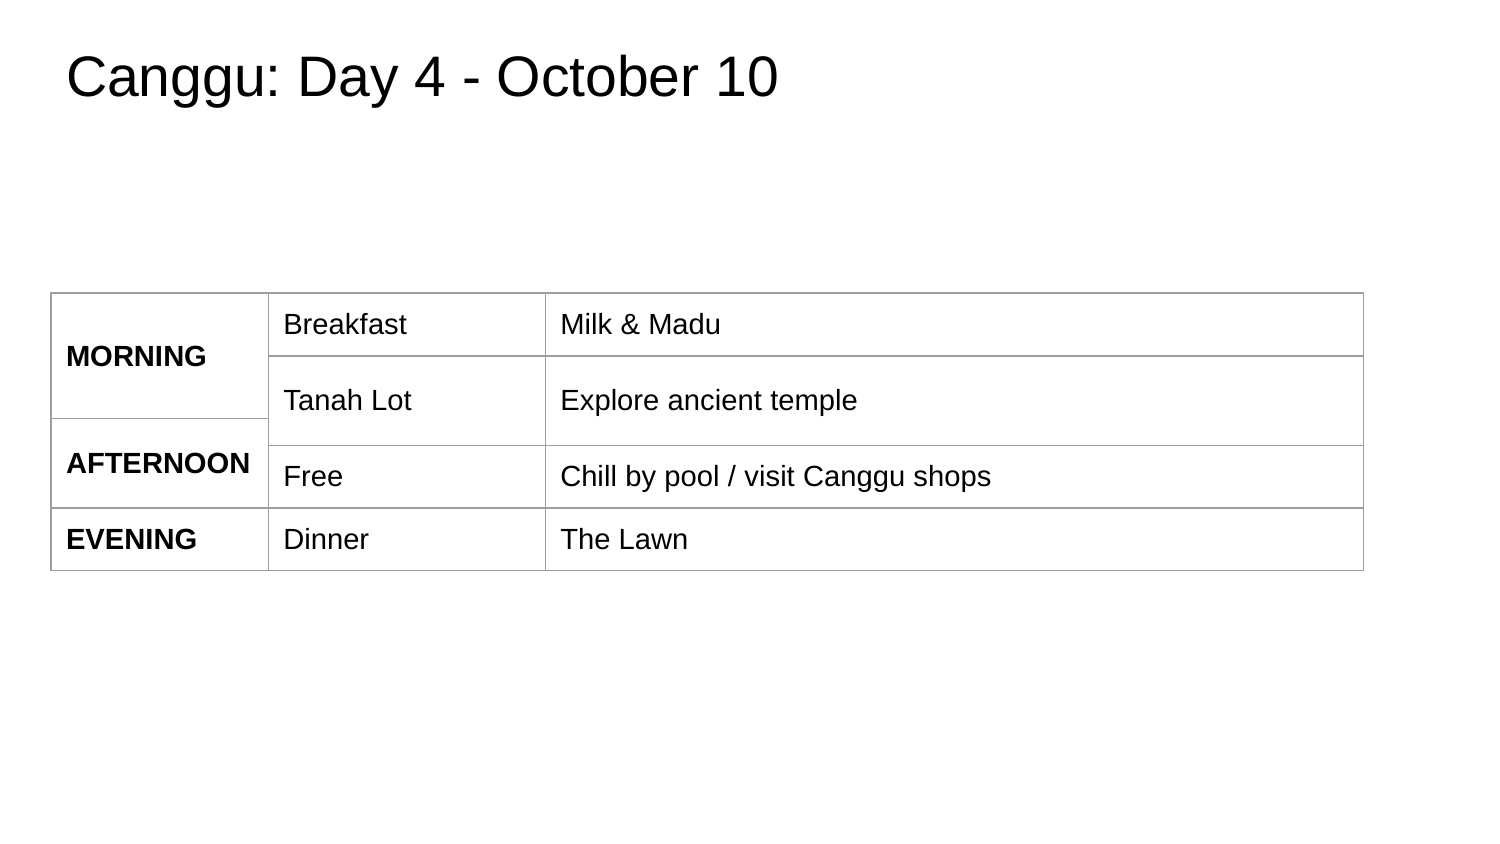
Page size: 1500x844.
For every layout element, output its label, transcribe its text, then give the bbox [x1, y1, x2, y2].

table_header MORNING [52, 294, 268, 418]
table_header Milk & Madu [546, 294, 1363, 355]
table_header Breakfast [269, 294, 545, 355]
table_cell AFTERNOON [52, 419, 268, 507]
title Canggu: Day 4 - October 10 [51, 30, 1449, 125]
table_cell Dinner [269, 509, 545, 570]
table_cell Free [269, 446, 545, 507]
table_cell EVENING [52, 509, 268, 570]
table_cell Tanah Lot [269, 357, 545, 445]
table_cell The Lawn [546, 509, 1363, 570]
table_cell Explore ancient temple [546, 357, 1363, 445]
table_cell Chill by pool / visit Canggu shops [546, 446, 1363, 507]
